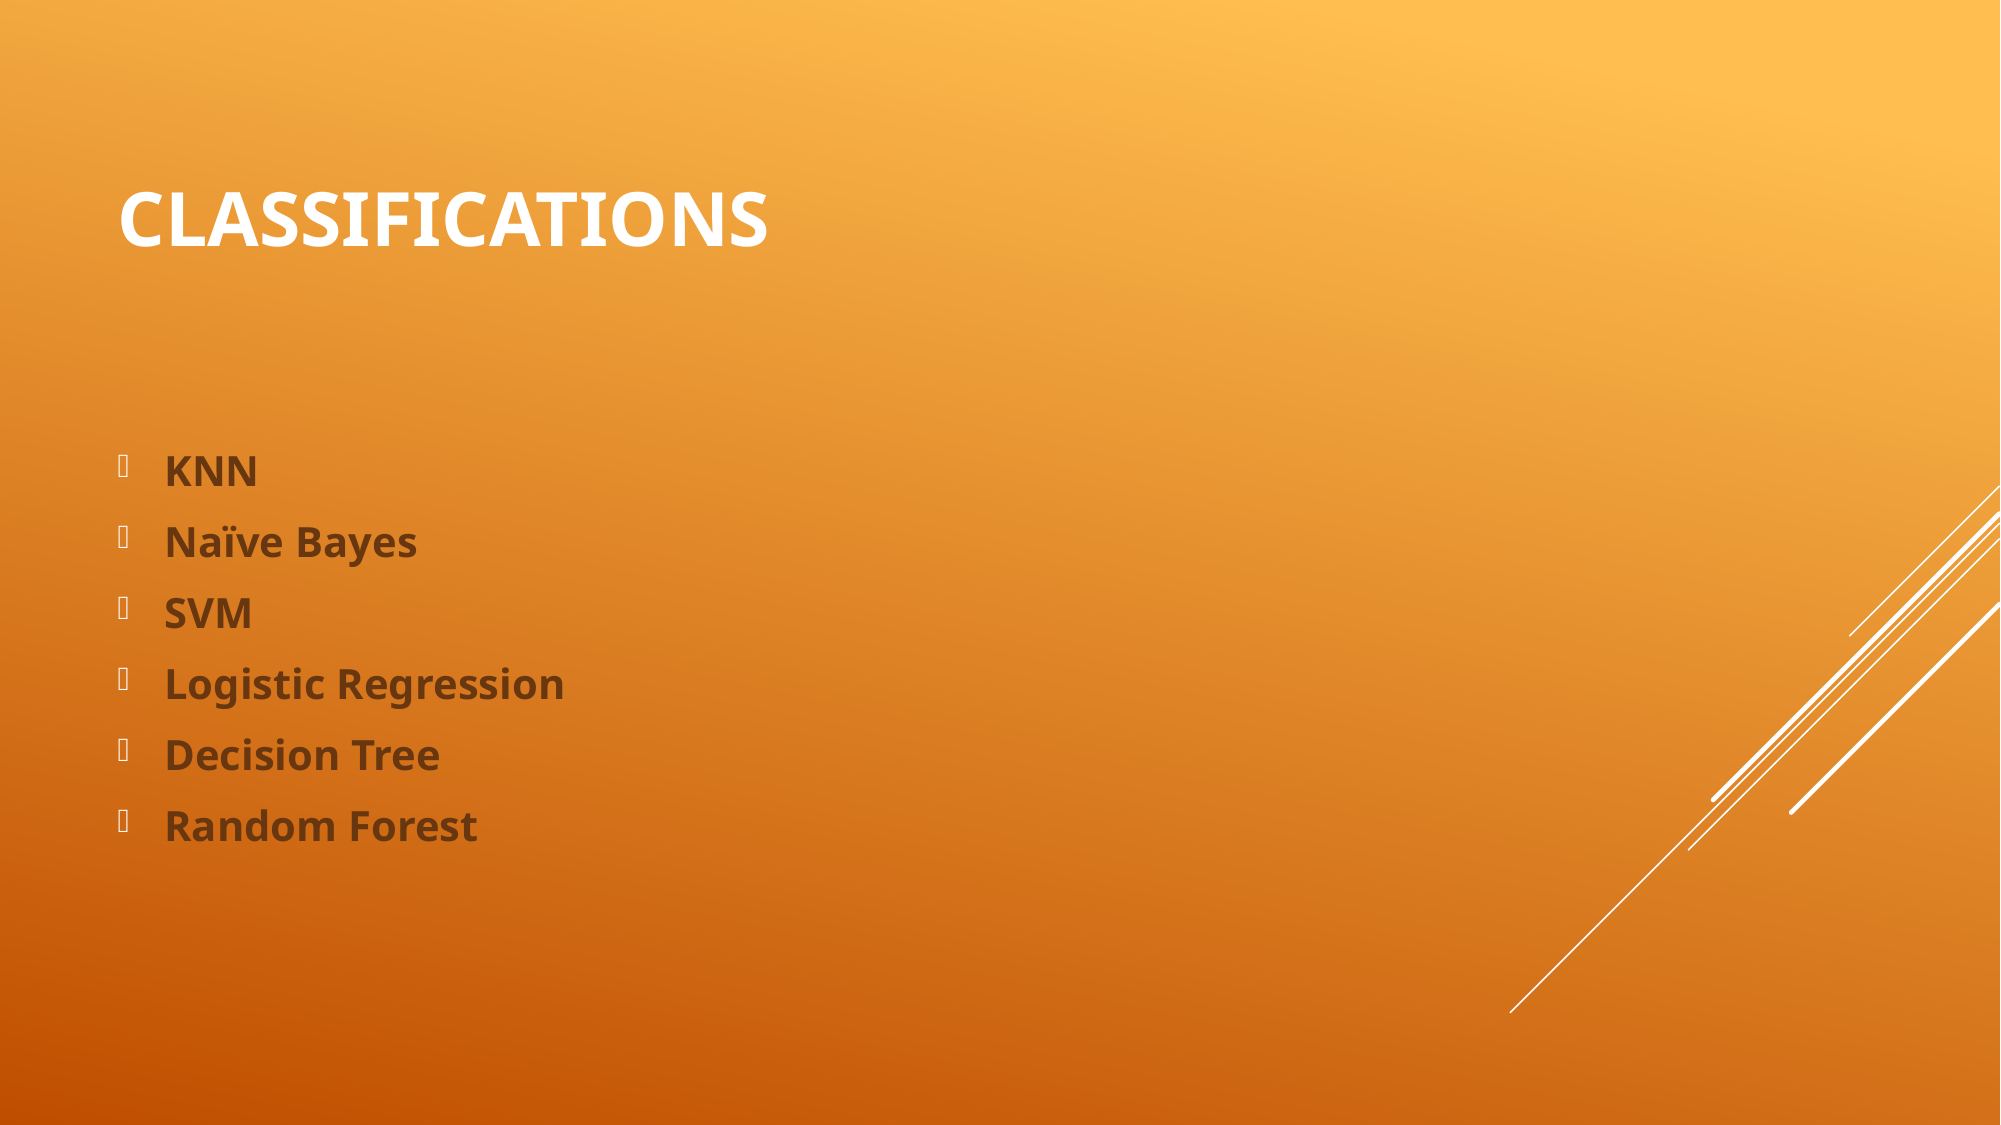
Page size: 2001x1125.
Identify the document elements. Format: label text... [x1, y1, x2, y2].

list KNN Naïve Bayes SVM Logistic Regression Decision Tree Random Forest [102, 350, 1503, 944]
title classifications [102, 92, 1503, 340]
